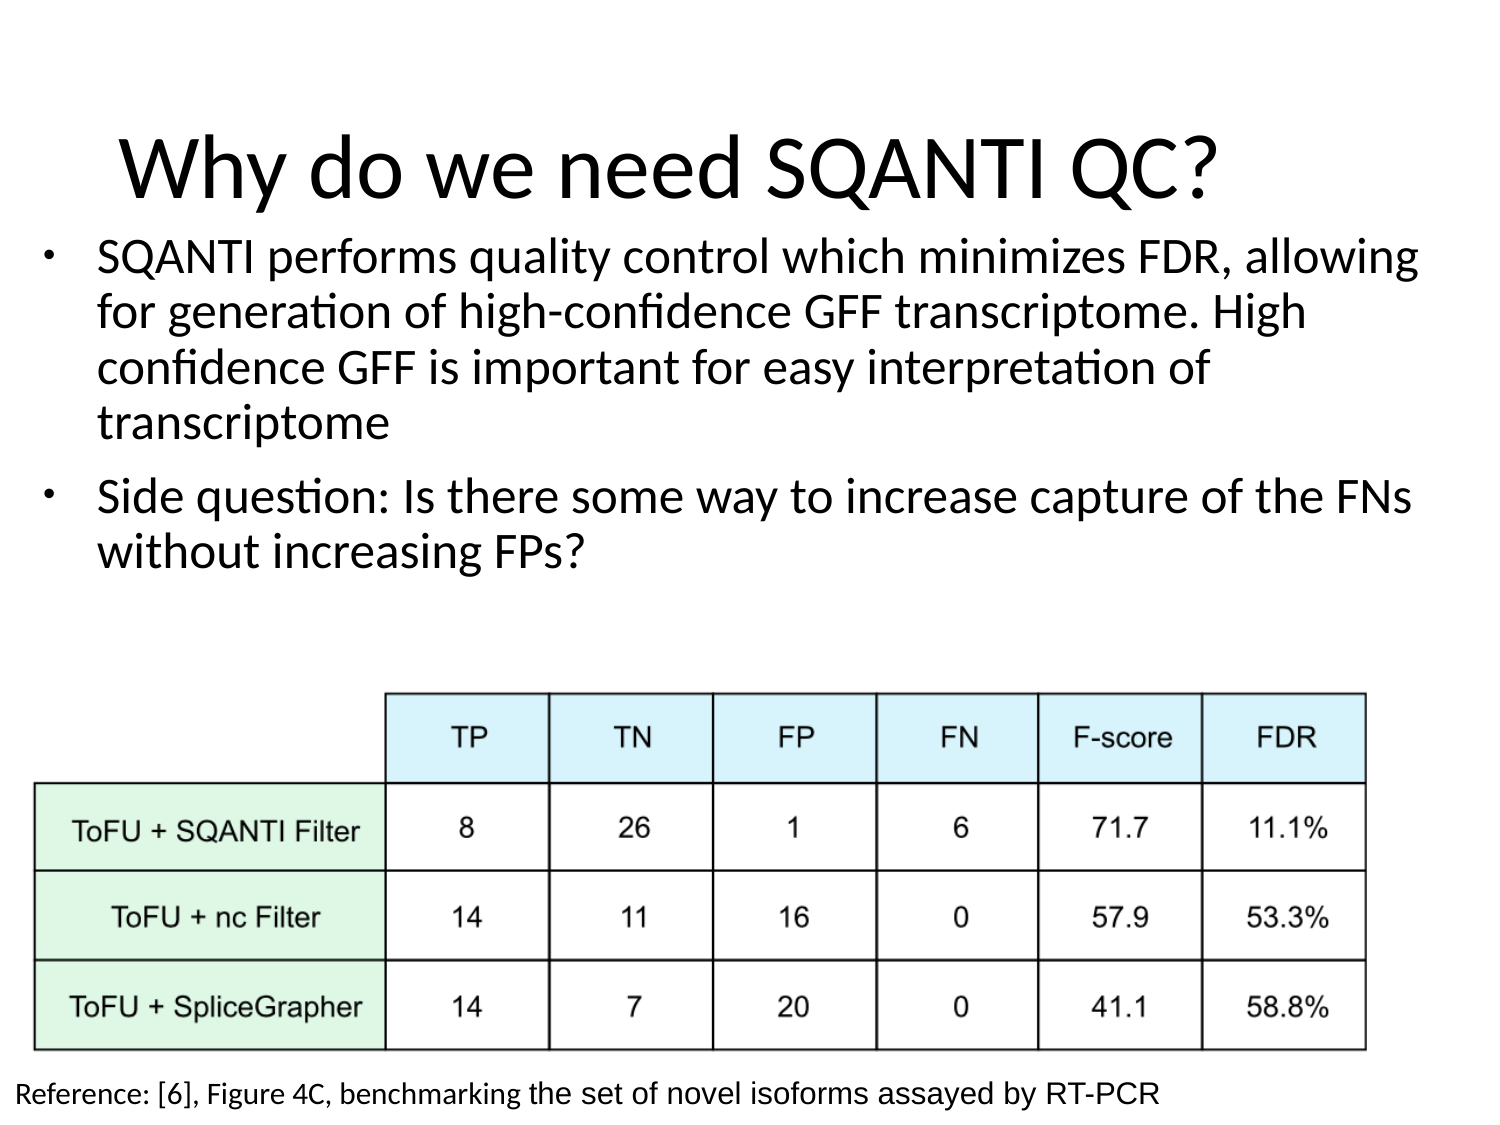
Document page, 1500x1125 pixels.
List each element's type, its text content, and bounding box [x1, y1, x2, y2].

title Why do we need SQANTI QC? [103, 59, 1397, 222]
picture [20, 649, 1375, 1068]
list SQANTI performs quality control which minimizes FDR, allowing for generation of high-confidence GFF transcriptome. High confidence GFF is important for easy interpretation of transcriptome Side question: Is there some way to increase capture of the FNs without increasing FPs? [10, 222, 1490, 591]
text_box Reference: [6], Figure 4C, benchmarking the set of novel isoforms assayed by RT-PCR [0, 1065, 1294, 1125]
